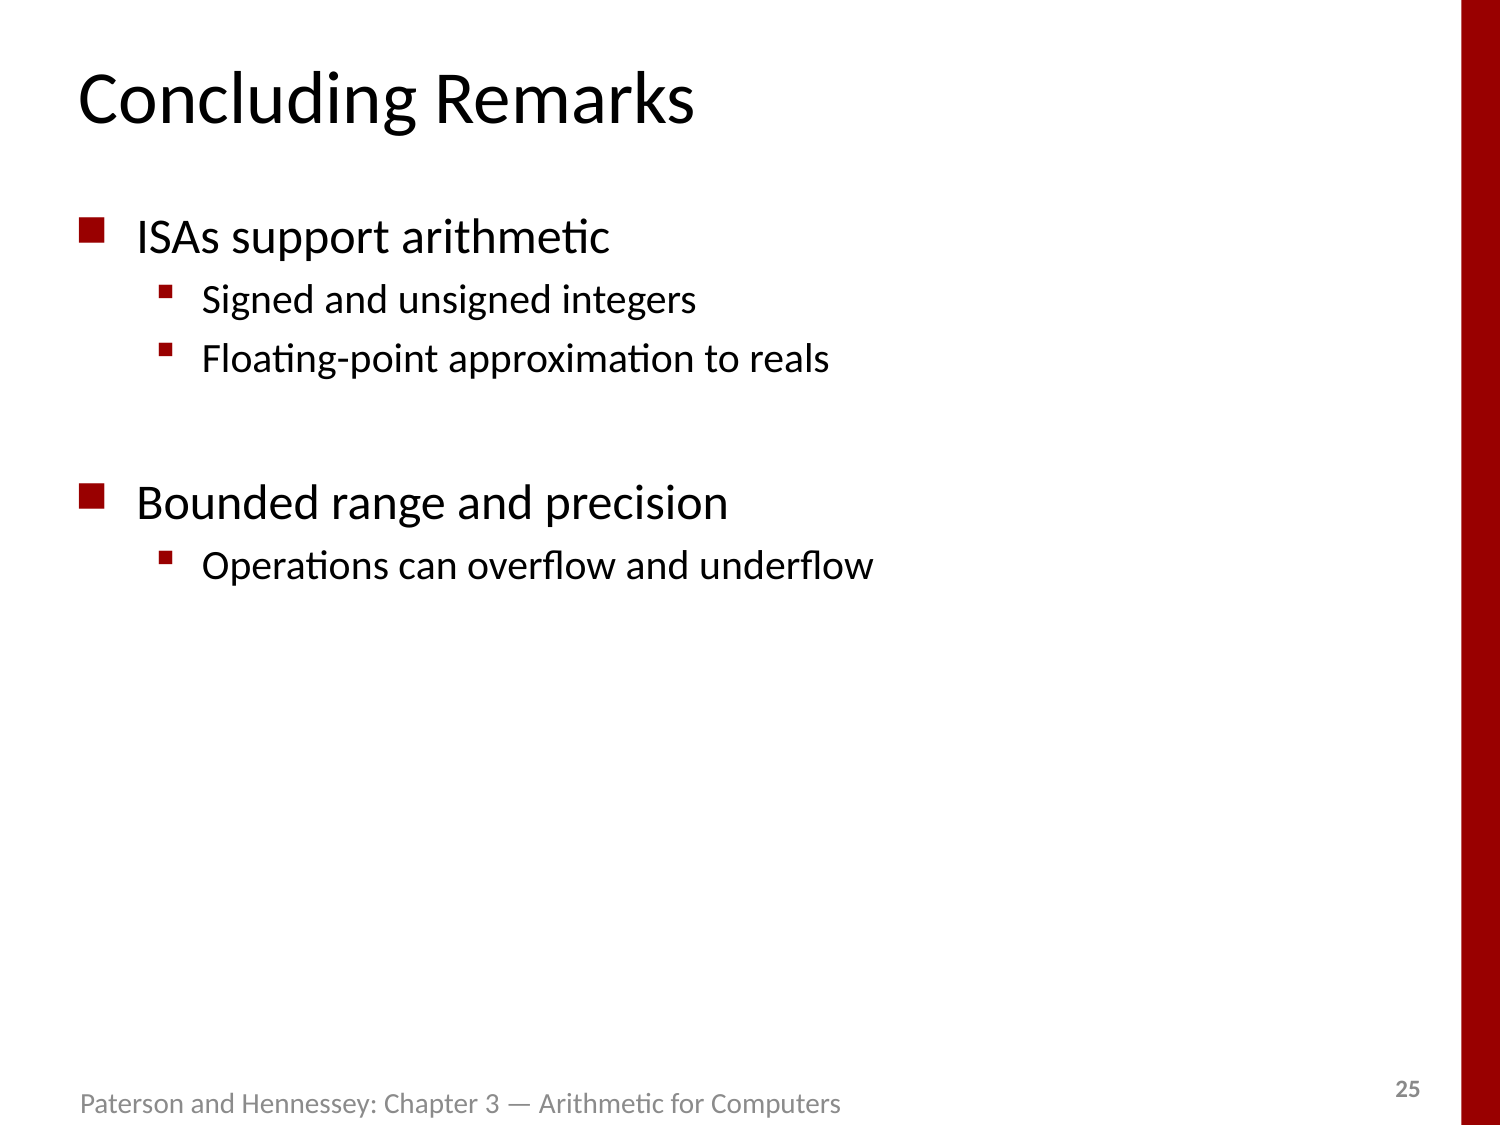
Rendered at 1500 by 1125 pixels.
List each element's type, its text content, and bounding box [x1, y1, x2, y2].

list ISAs support arithmetic Signed and unsigned integers Floating-point approximation to reals Bounded range and precision Operations can overflow and underflow [65, 196, 1361, 1047]
title Concluding Remarks [63, 30, 1310, 156]
footer Paterson and Hennessey: Chapter 3 — Arithmetic for Computers [65, 1087, 904, 1118]
